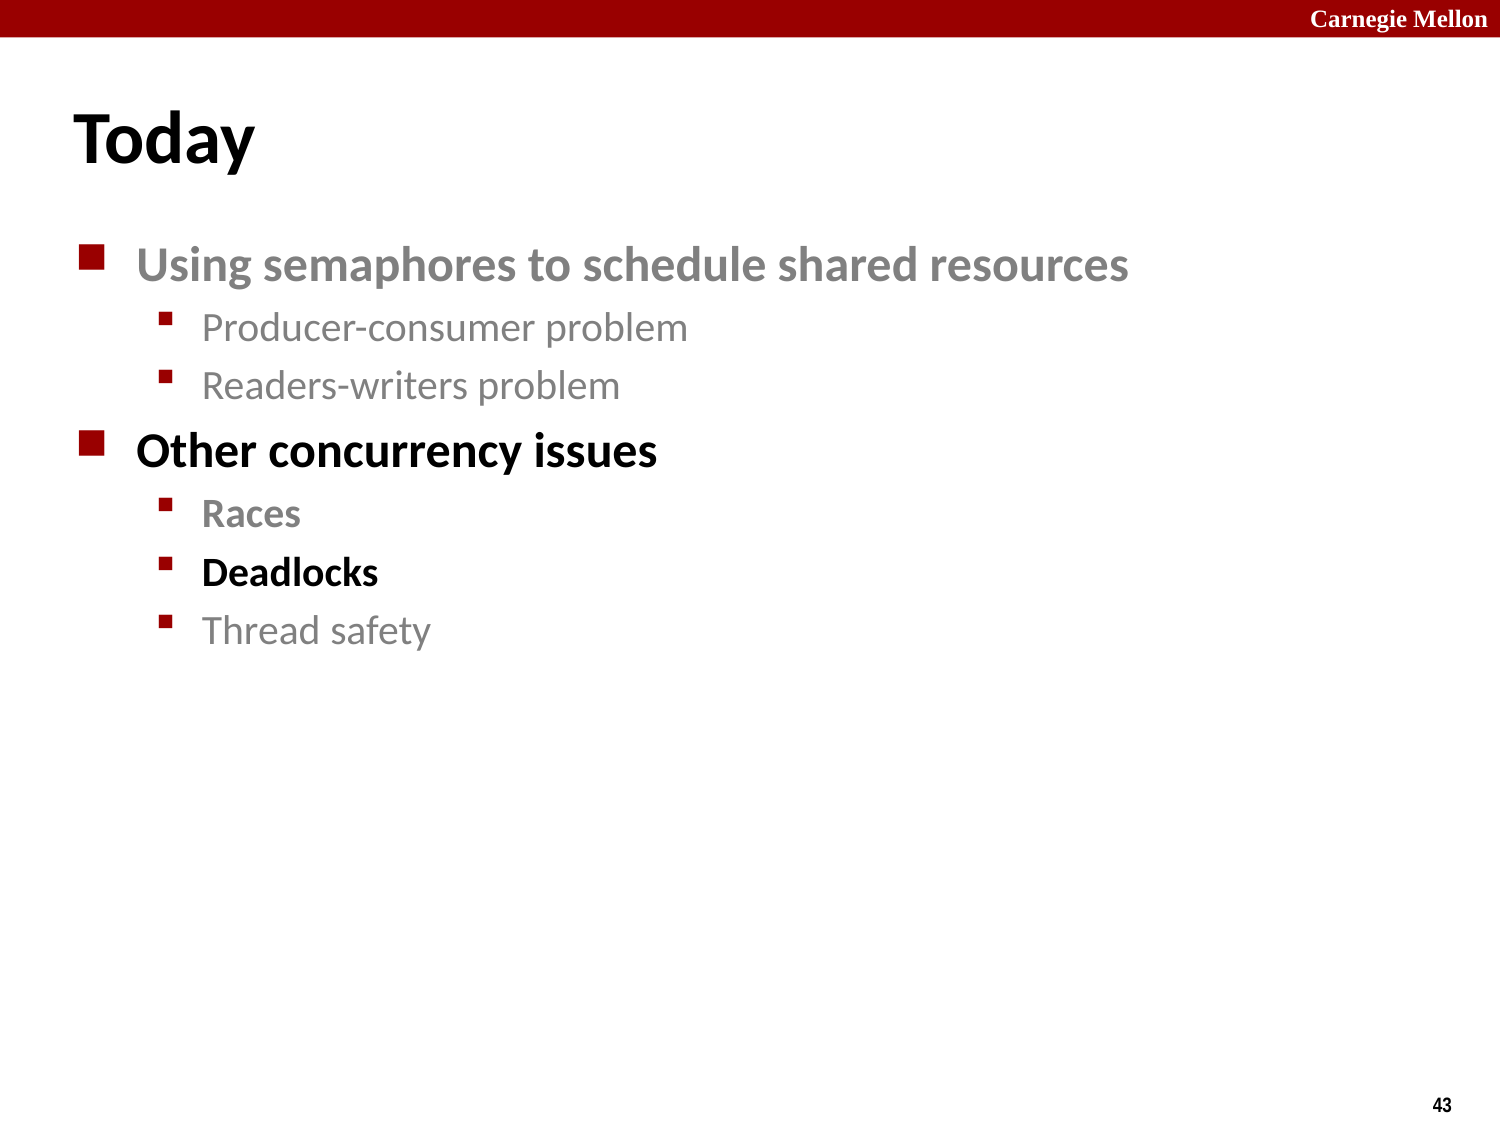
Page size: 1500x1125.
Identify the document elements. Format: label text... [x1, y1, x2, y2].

list Using semaphores to schedule shared resources Producer-consumer problem Readers-writers problem Other concurrency issues Races Deadlocks Thread safety [64, 223, 1361, 1040]
title Today [58, 71, 1305, 197]
